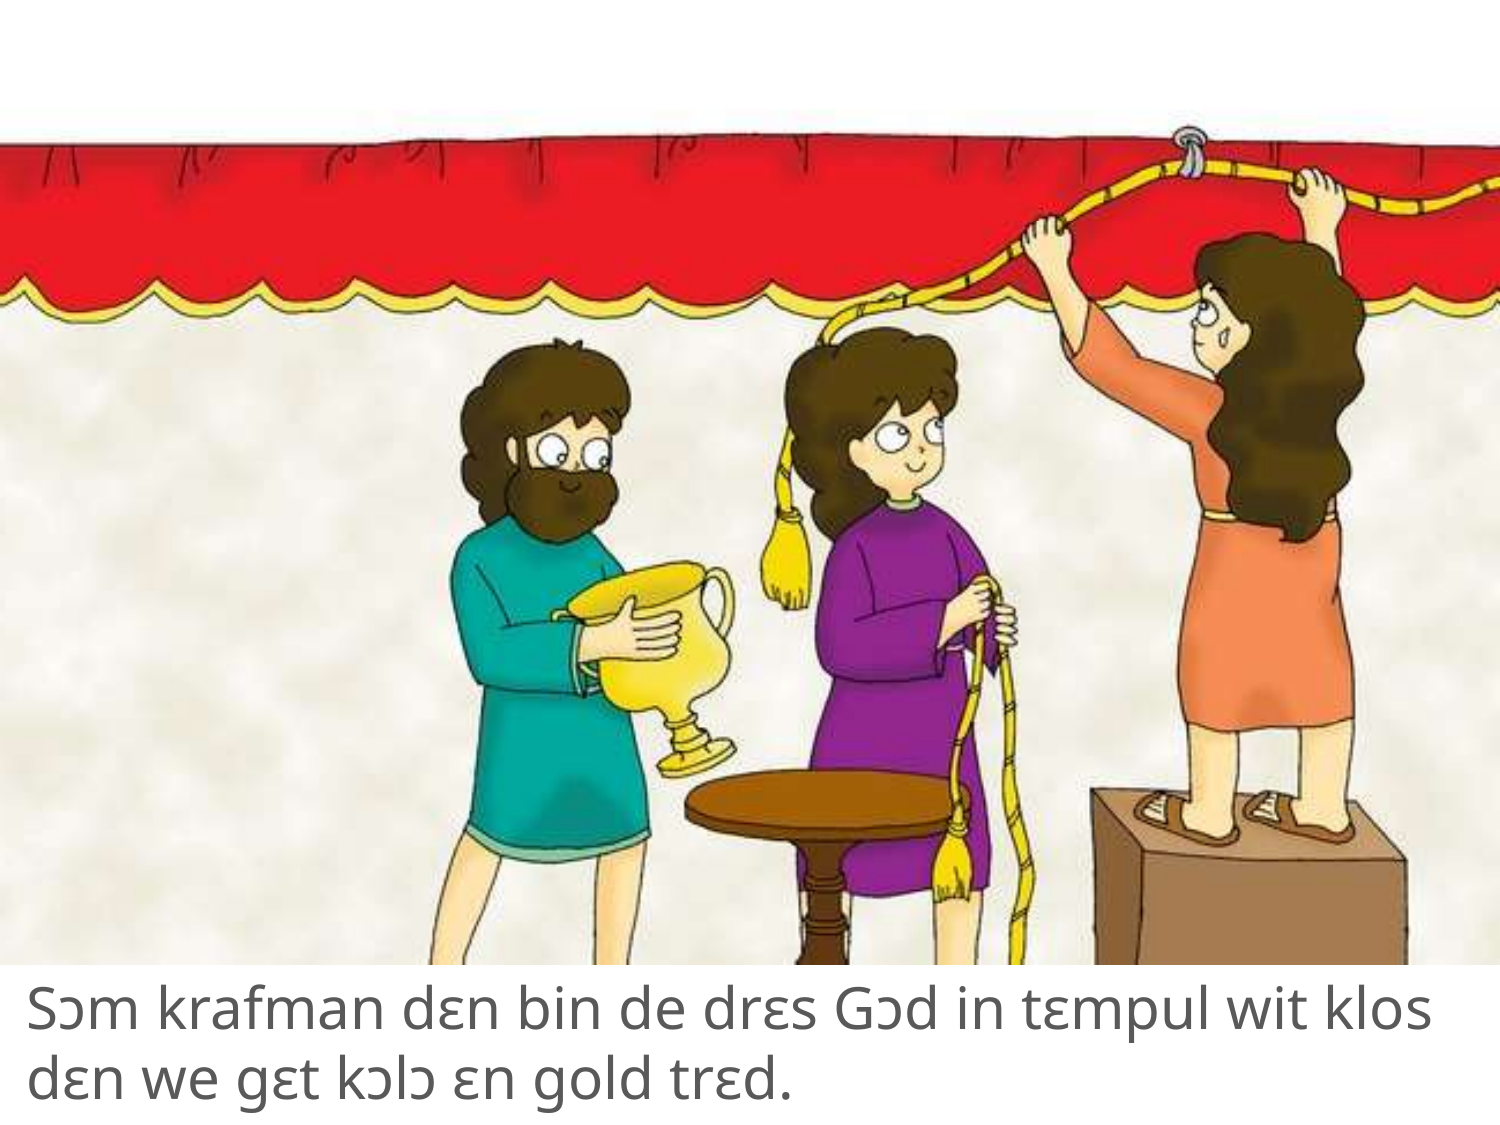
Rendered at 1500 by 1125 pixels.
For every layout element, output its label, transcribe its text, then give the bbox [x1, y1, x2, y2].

picture [0, 0, 1500, 965]
text_box Sɔm krafman dɛn bin de drɛs Gɔd in tɛmpul wit klos dɛn we gɛt kɔlɔ ɛn gold trɛd. [11, 973, 1498, 1119]
